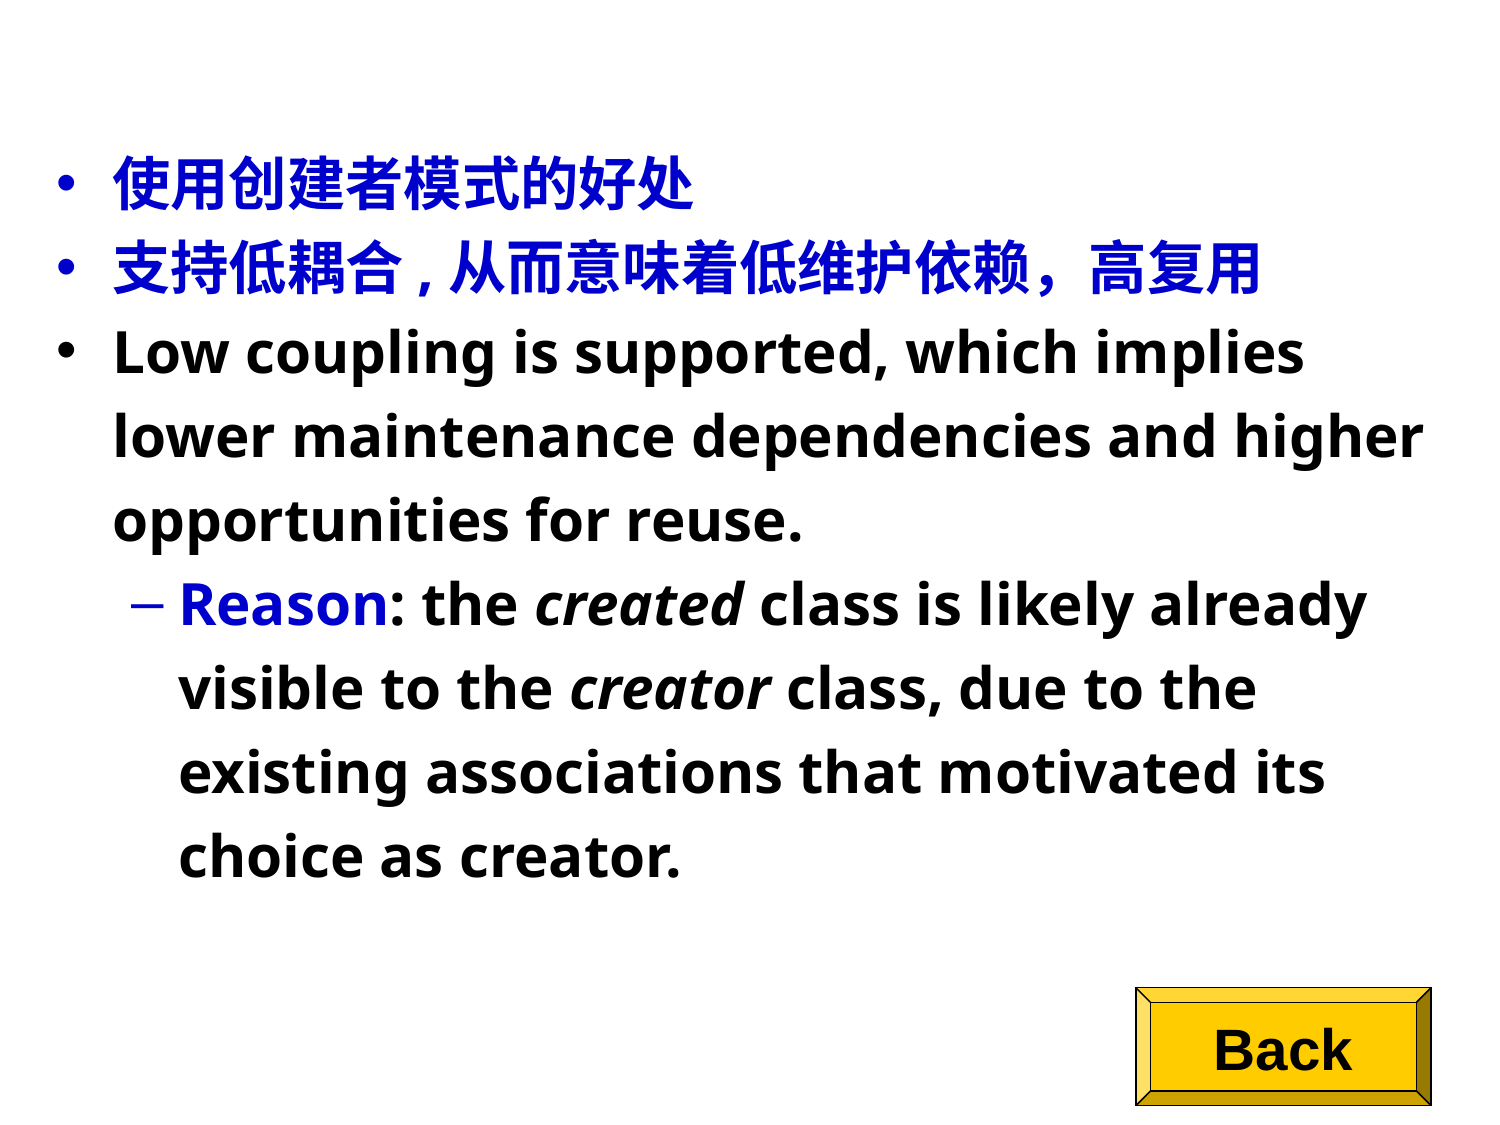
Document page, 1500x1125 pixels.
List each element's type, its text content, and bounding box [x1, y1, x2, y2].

text_box Back [1138, 988, 1429, 1002]
text_box [1136, 988, 1151, 1105]
text_box Back [1135, 987, 1432, 1106]
list 使用创建者模式的好处 支持低耦合,从而意味着低维护依赖，高复用 Low coupling is supported, which implies lower maintenance dependencies and higher opportunities for reuse. Reason: the created class is likely already visible to the creator class, due to the existing associations that motivated its choice as creator. [40, 125, 1471, 882]
